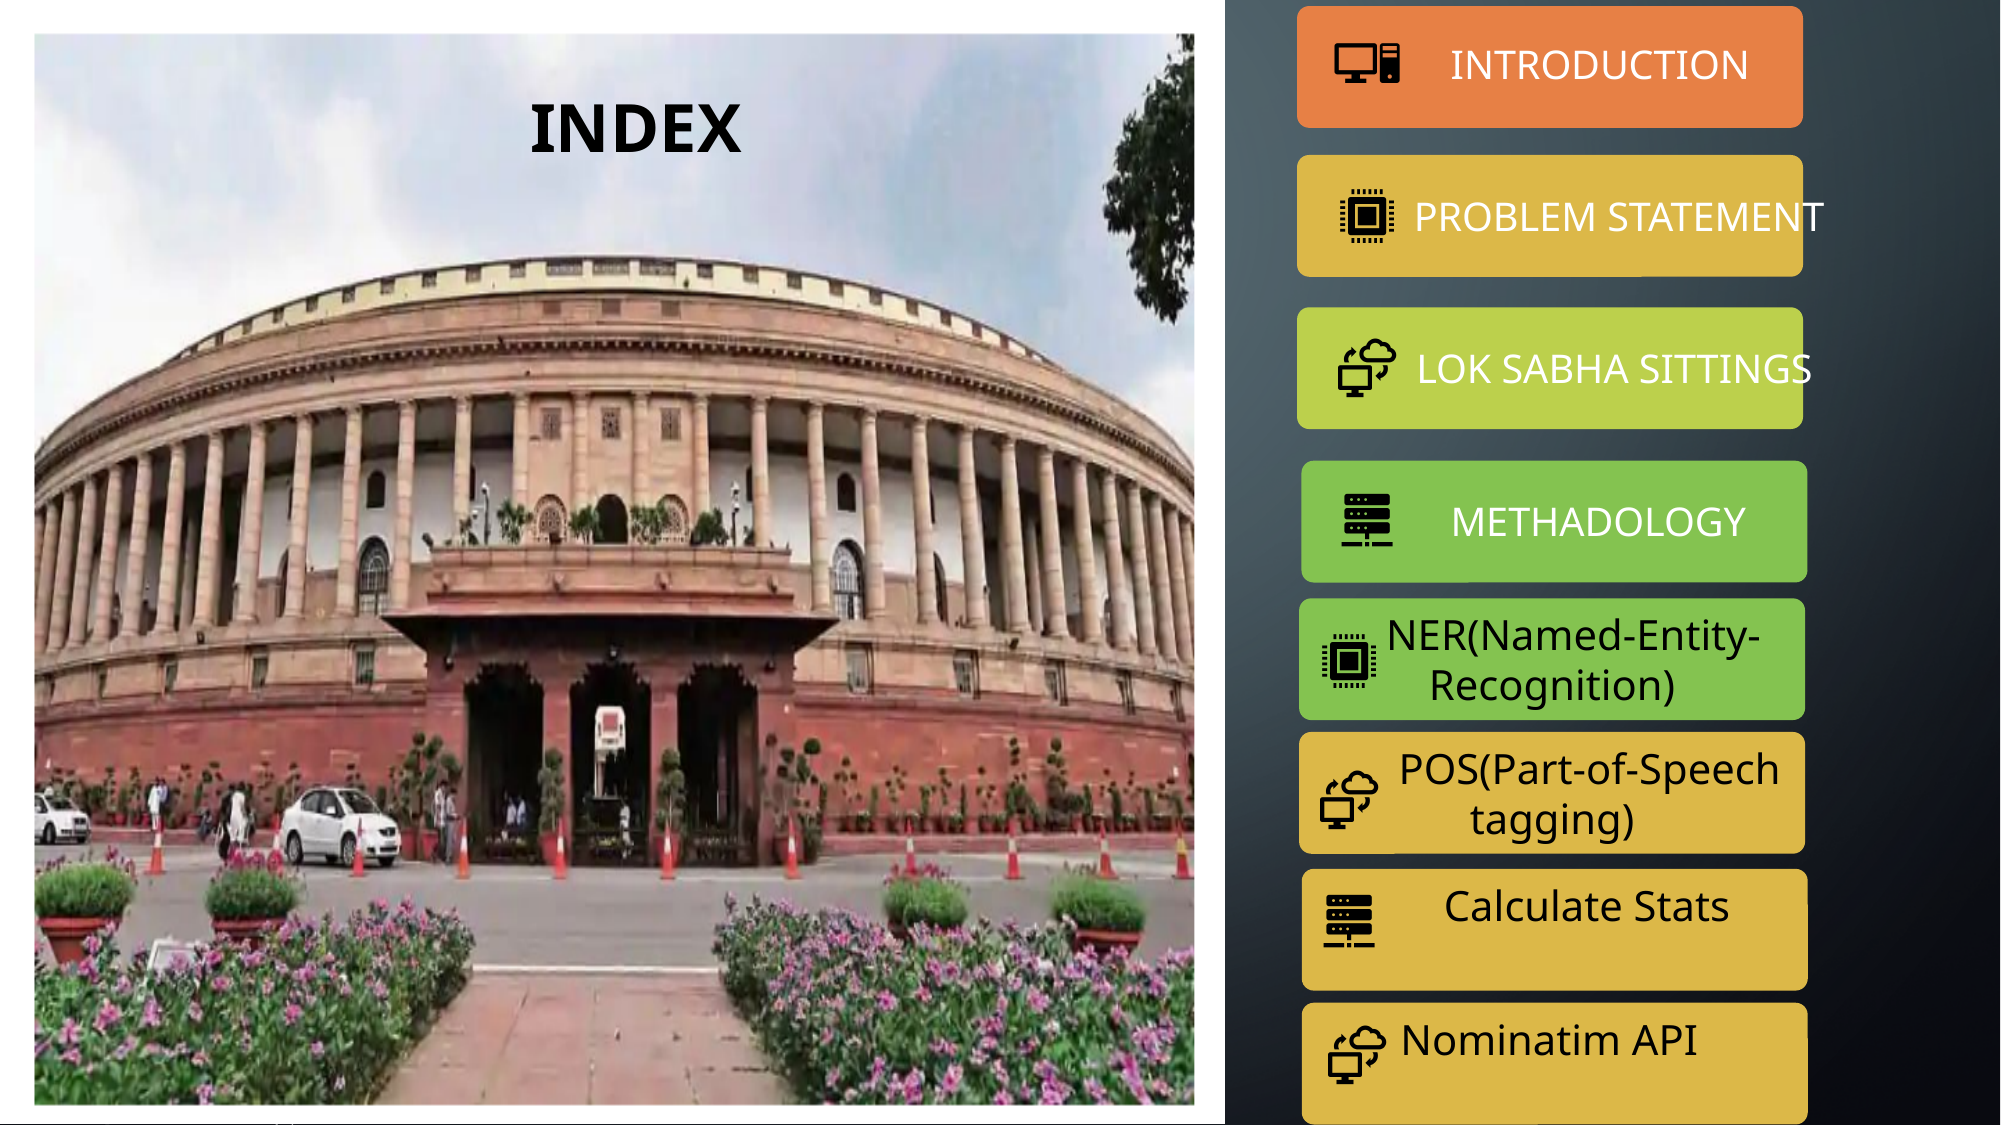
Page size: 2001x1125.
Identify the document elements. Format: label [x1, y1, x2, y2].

list [1315, 1, 1822, 583]
picture [0, 0, 1226, 1124]
text_box [379, 0, 2000, 1125]
